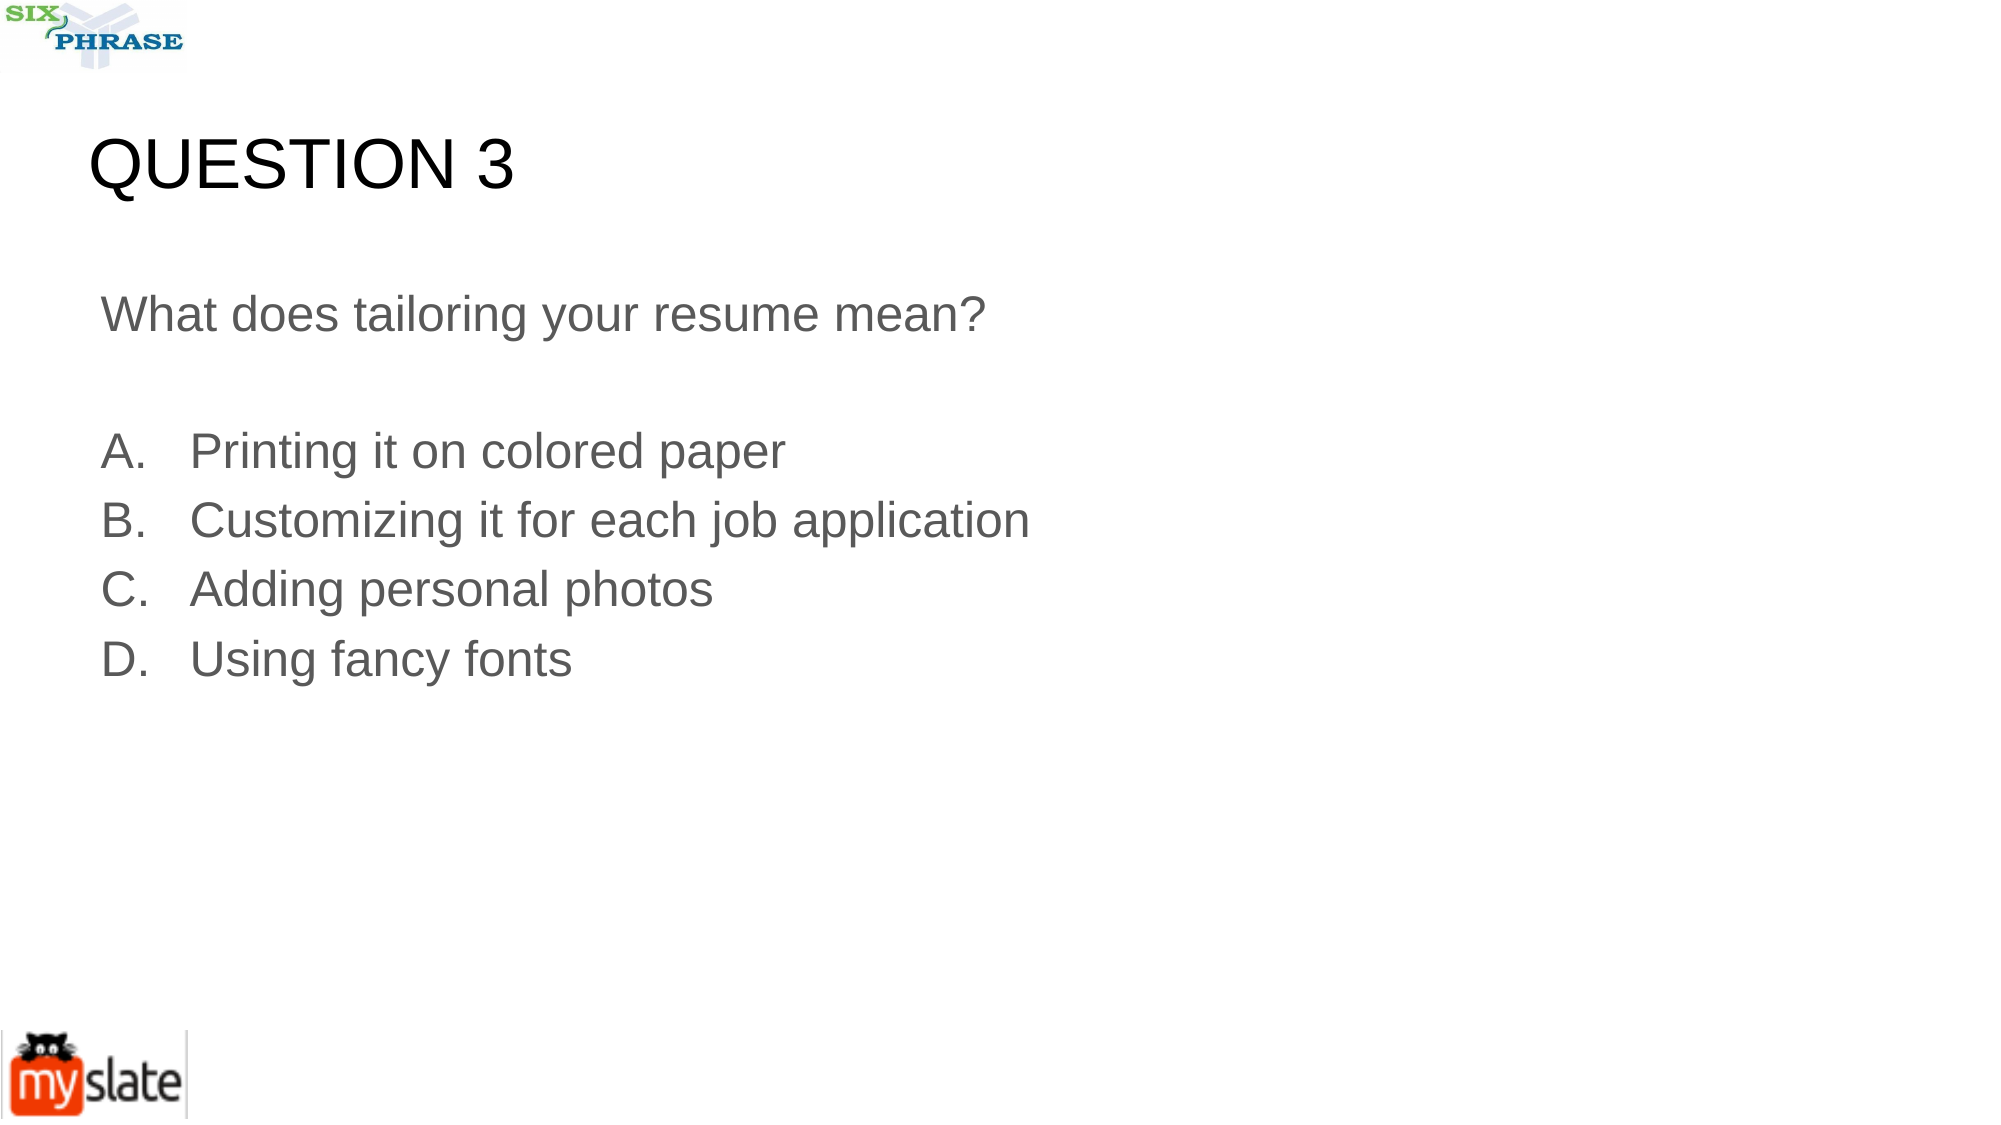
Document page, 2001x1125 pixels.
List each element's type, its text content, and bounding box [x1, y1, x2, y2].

picture [0, 0, 187, 74]
picture [1, 1030, 188, 1119]
title QUESTION 3 [68, 97, 1932, 223]
list What does tailoring your resume mean? Printing it on colored paper Customizing it for each job application Adding personal photos Using fancy fonts [68, 252, 1932, 1000]
